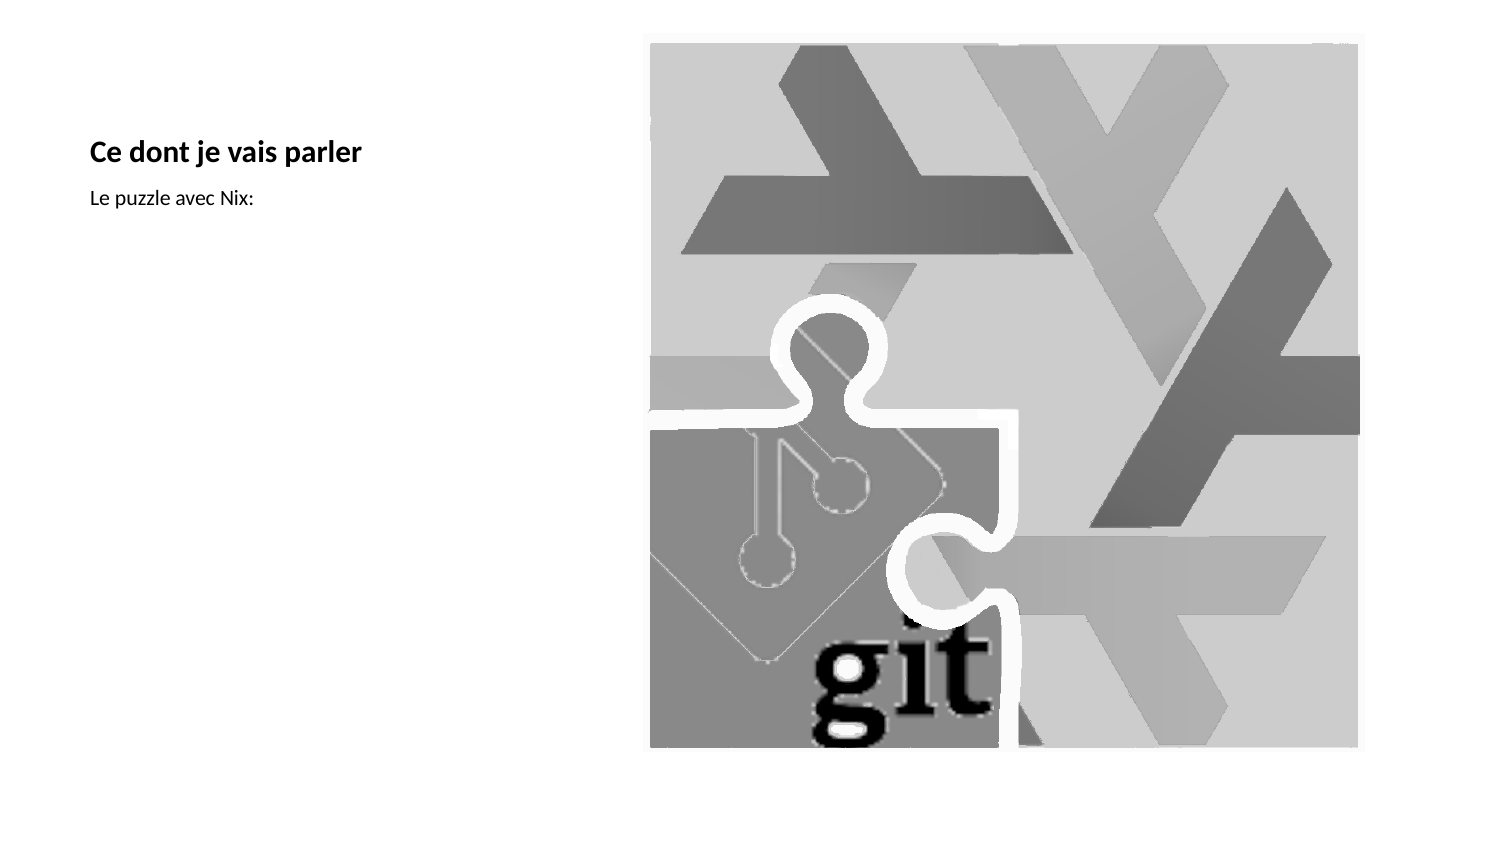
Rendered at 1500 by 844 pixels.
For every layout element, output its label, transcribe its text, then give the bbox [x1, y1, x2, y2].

list Le puzzle avec Nix: [75, 176, 569, 754]
picture [643, 33, 1365, 753]
title Ce dont je vais parler [75, 33, 569, 176]
